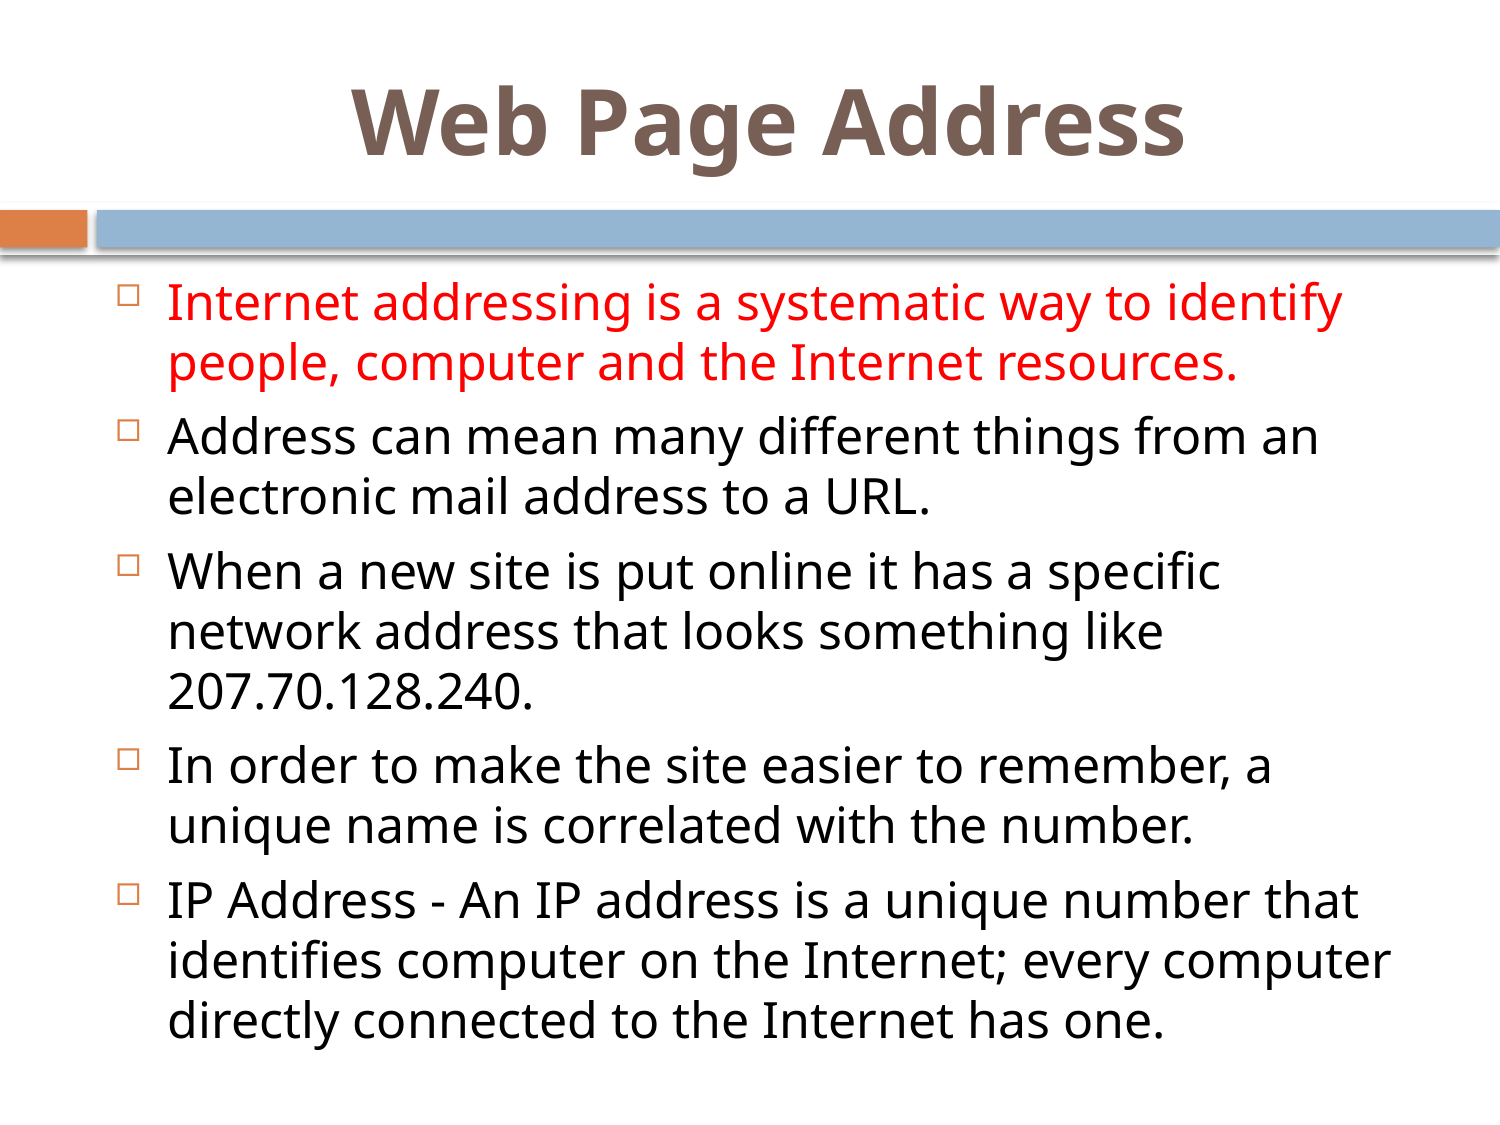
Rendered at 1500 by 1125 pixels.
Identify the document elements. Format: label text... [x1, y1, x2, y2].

list Internet addressing is a systematic way to identify people, computer and the Internet resources. Address can mean many different things from an electronic mail address to a URL. When a new site is put online it has a specific network address that looks something like 207.70.128.240. In order to make the site easier to remember, a unique name is correlated with the number. IP Address - An IP address is a unique number that identifies computer on the Internet; every computer directly connected to the Internet has one. [100, 262, 1438, 1125]
title Web Page Address [100, 37, 1438, 200]
